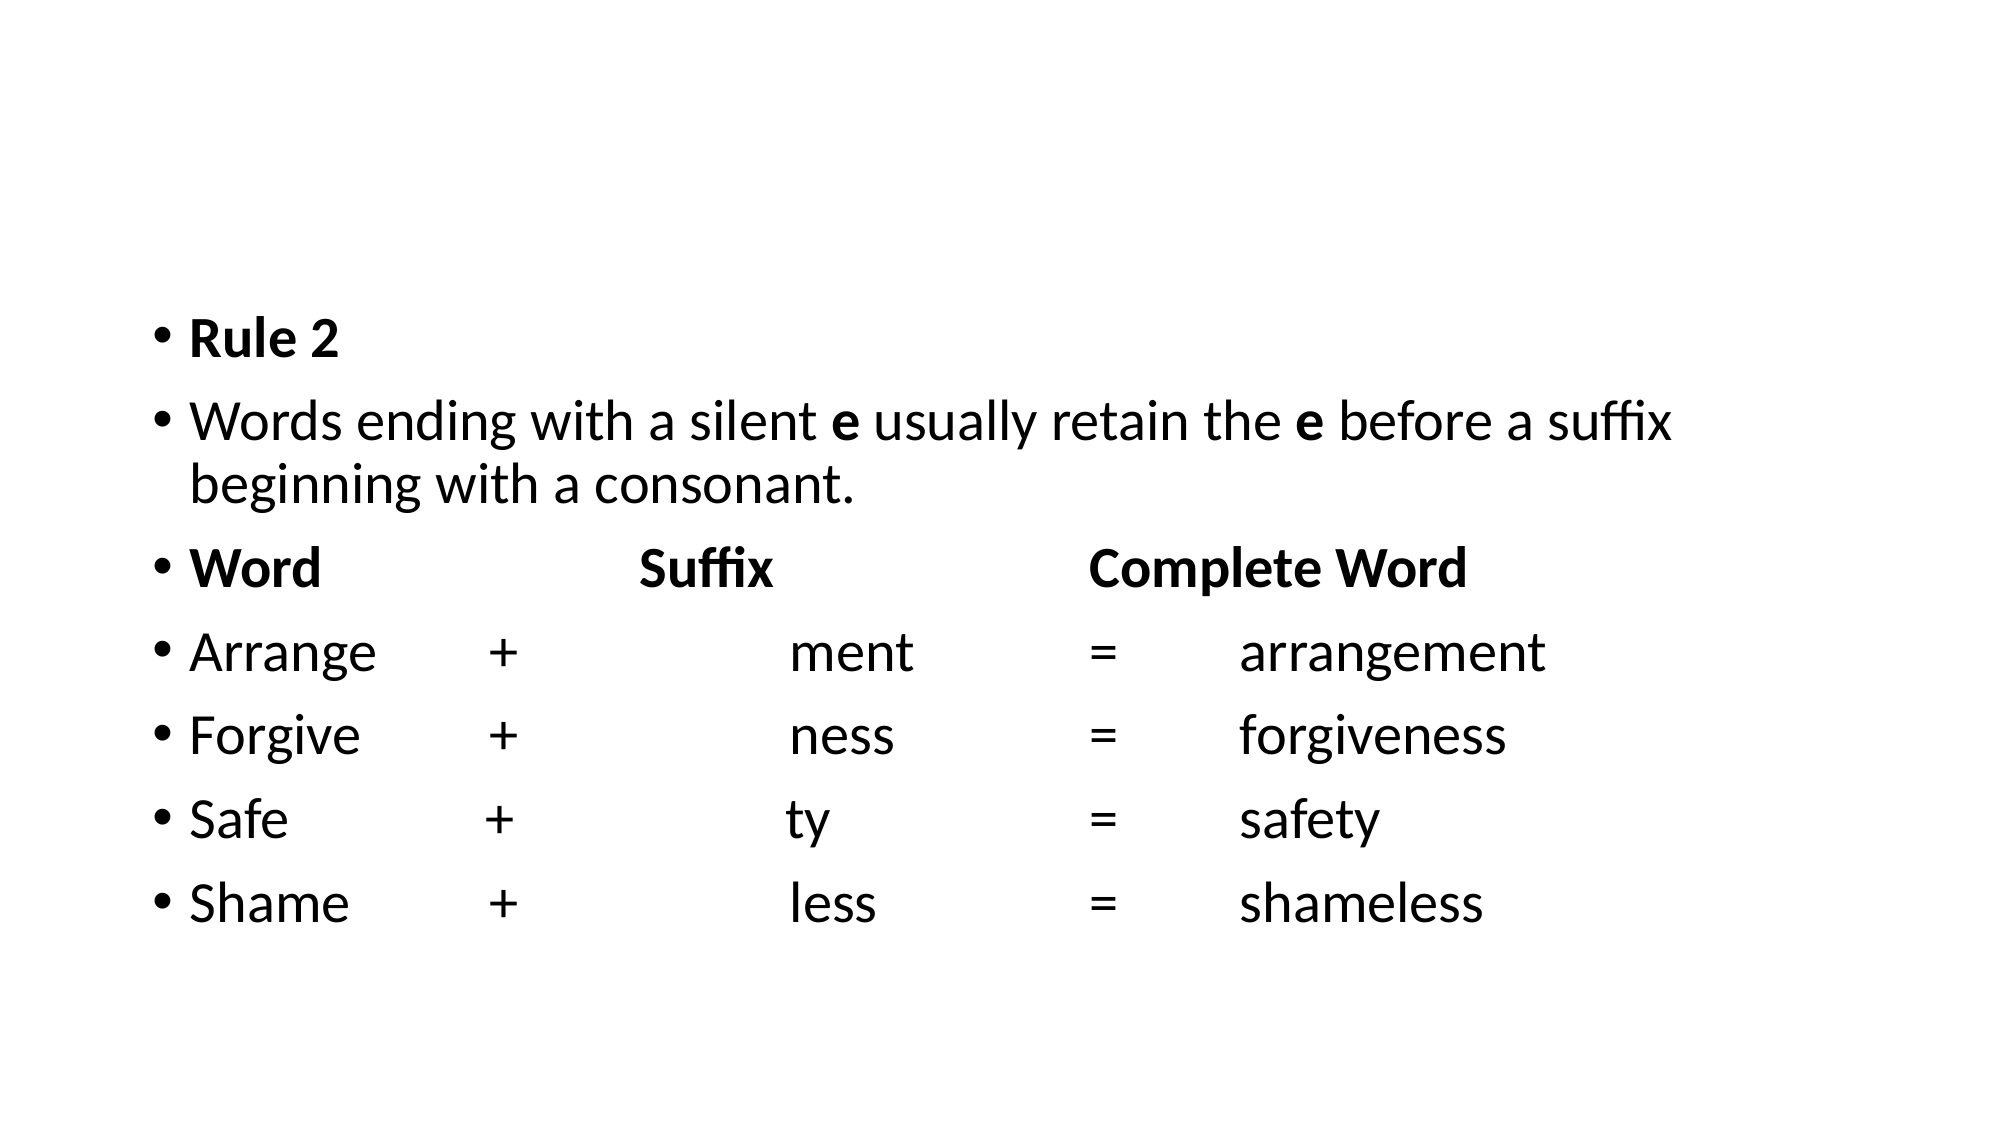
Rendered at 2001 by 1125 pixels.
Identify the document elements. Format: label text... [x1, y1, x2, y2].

list Rule 2 Words ending with a silent e usually retain the e before a suffix beginning with a consonant. Word Suffix Complete Word Arrange + ment = arrangement Forgive + ness = forgiveness Safe + ty = safety Shame + less = shameless [137, 299, 1863, 1014]
